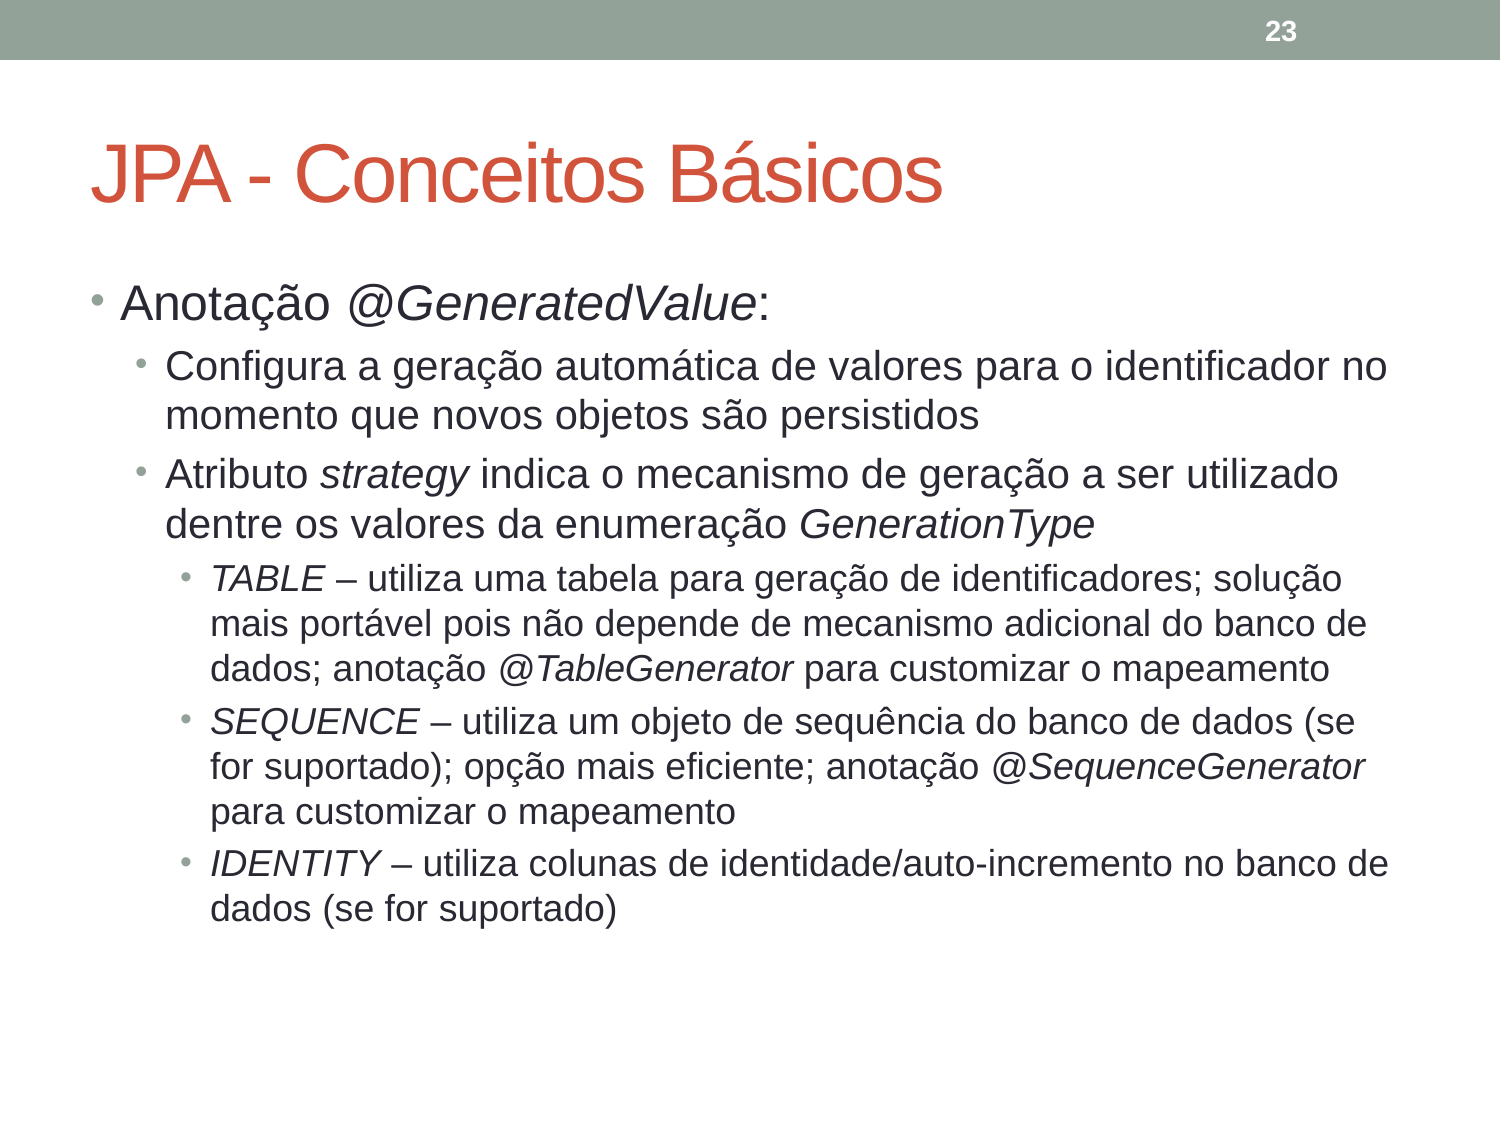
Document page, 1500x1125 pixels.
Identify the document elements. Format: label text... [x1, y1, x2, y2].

title JPA - Conceitos Básicos [75, 87, 1425, 250]
slide_number 23 [1250, 3, 1425, 57]
list Anotação @GeneratedValue: Configura a geração automática de valores para o identificador no momento que novos objetos são persistidos Atributo strategy indica o mecanismo de geração a ser utilizado dentre os valores da enumeração GenerationType TABLE – utiliza uma tabela para geração de identificadores; solução mais portável pois não depende de mecanismo adicional do banco de dados; anotação @TableGenerator para customizar o mapeamento SEQUENCE – utiliza um objeto de sequência do banco de dados (se for suportado); opção mais eficiente; anotação @SequenceGenerator para customizar o mapeamento IDENTITY – utiliza colunas de identidade/auto-incremento no banco de dados (se for suportado) [75, 262, 1425, 1063]
